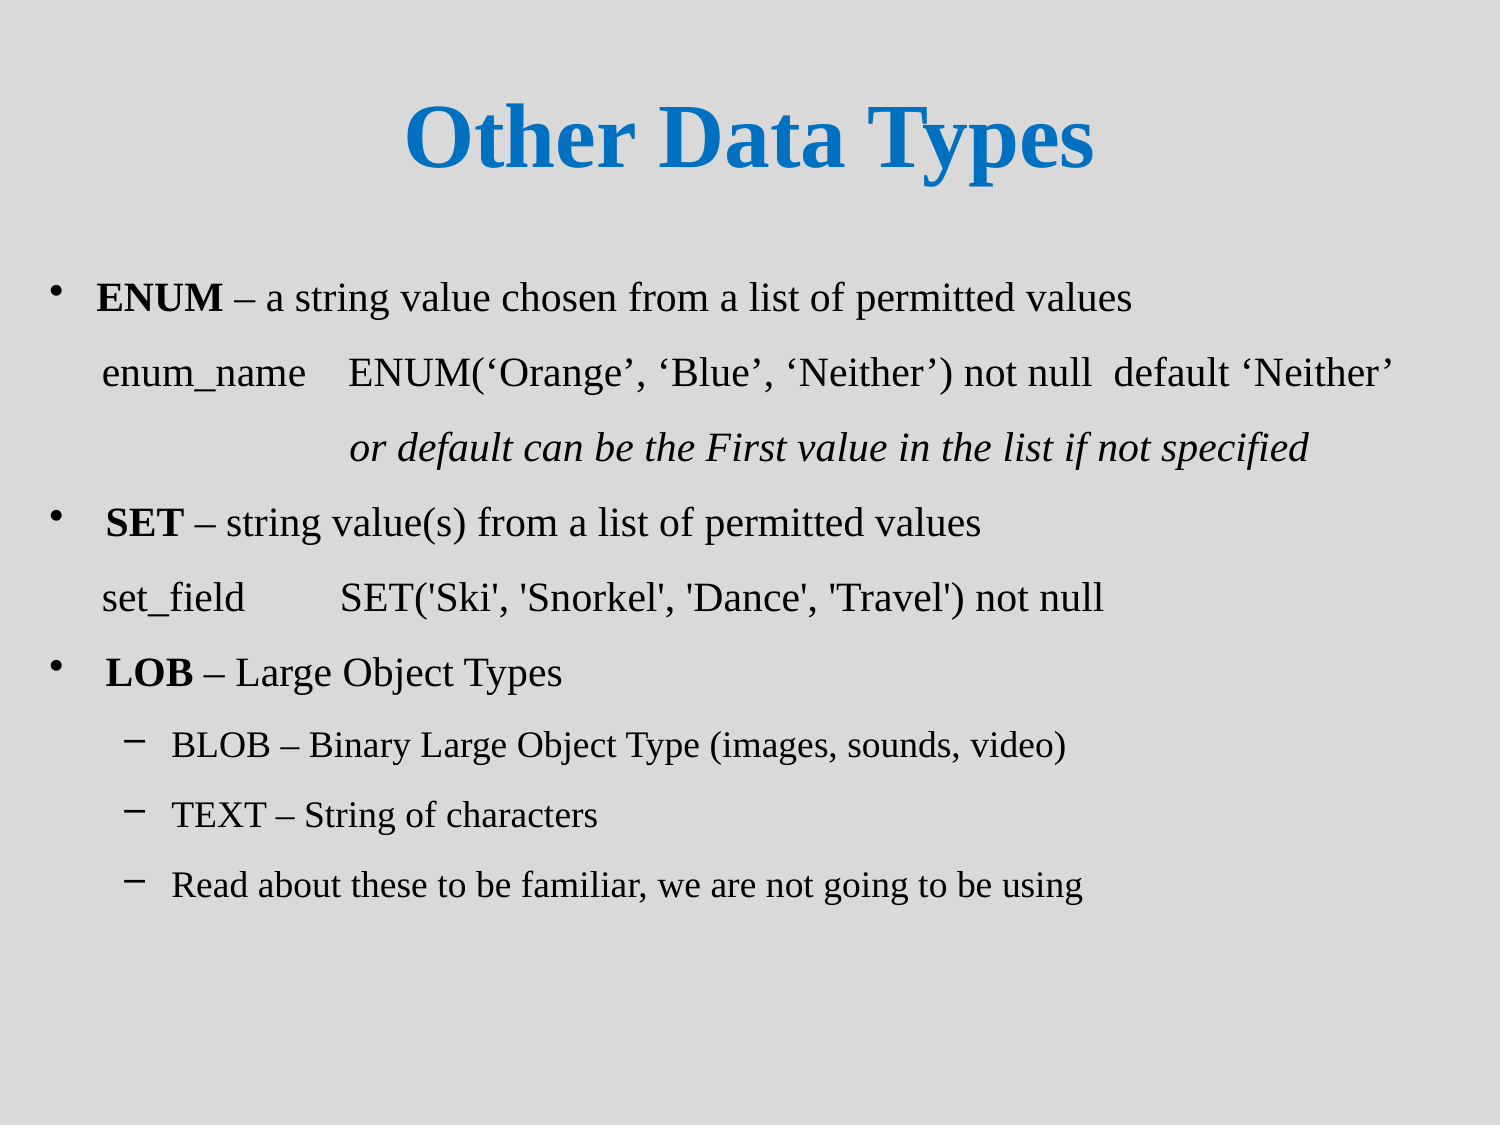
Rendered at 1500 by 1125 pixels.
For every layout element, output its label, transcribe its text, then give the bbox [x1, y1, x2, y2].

list ENUM – a string value chosen from a list of permitted values enum_name ENUM(‘Orange’, ‘Blue’, ‘Neither’) not null default ‘Neither’ or default can be the First value in the list if not specified SET – string value(s) from a list of permitted values set_field SET('Ski', 'Snorkel', 'Dance', 'Travel') not null LOB – Large Object Types BLOB – Binary Large Object Type (images, sounds, video) TEXT – String of characters Read about these to be familiar, we are not going to be using [24, 262, 1475, 1100]
title Other Data Types [112, 37, 1388, 225]
